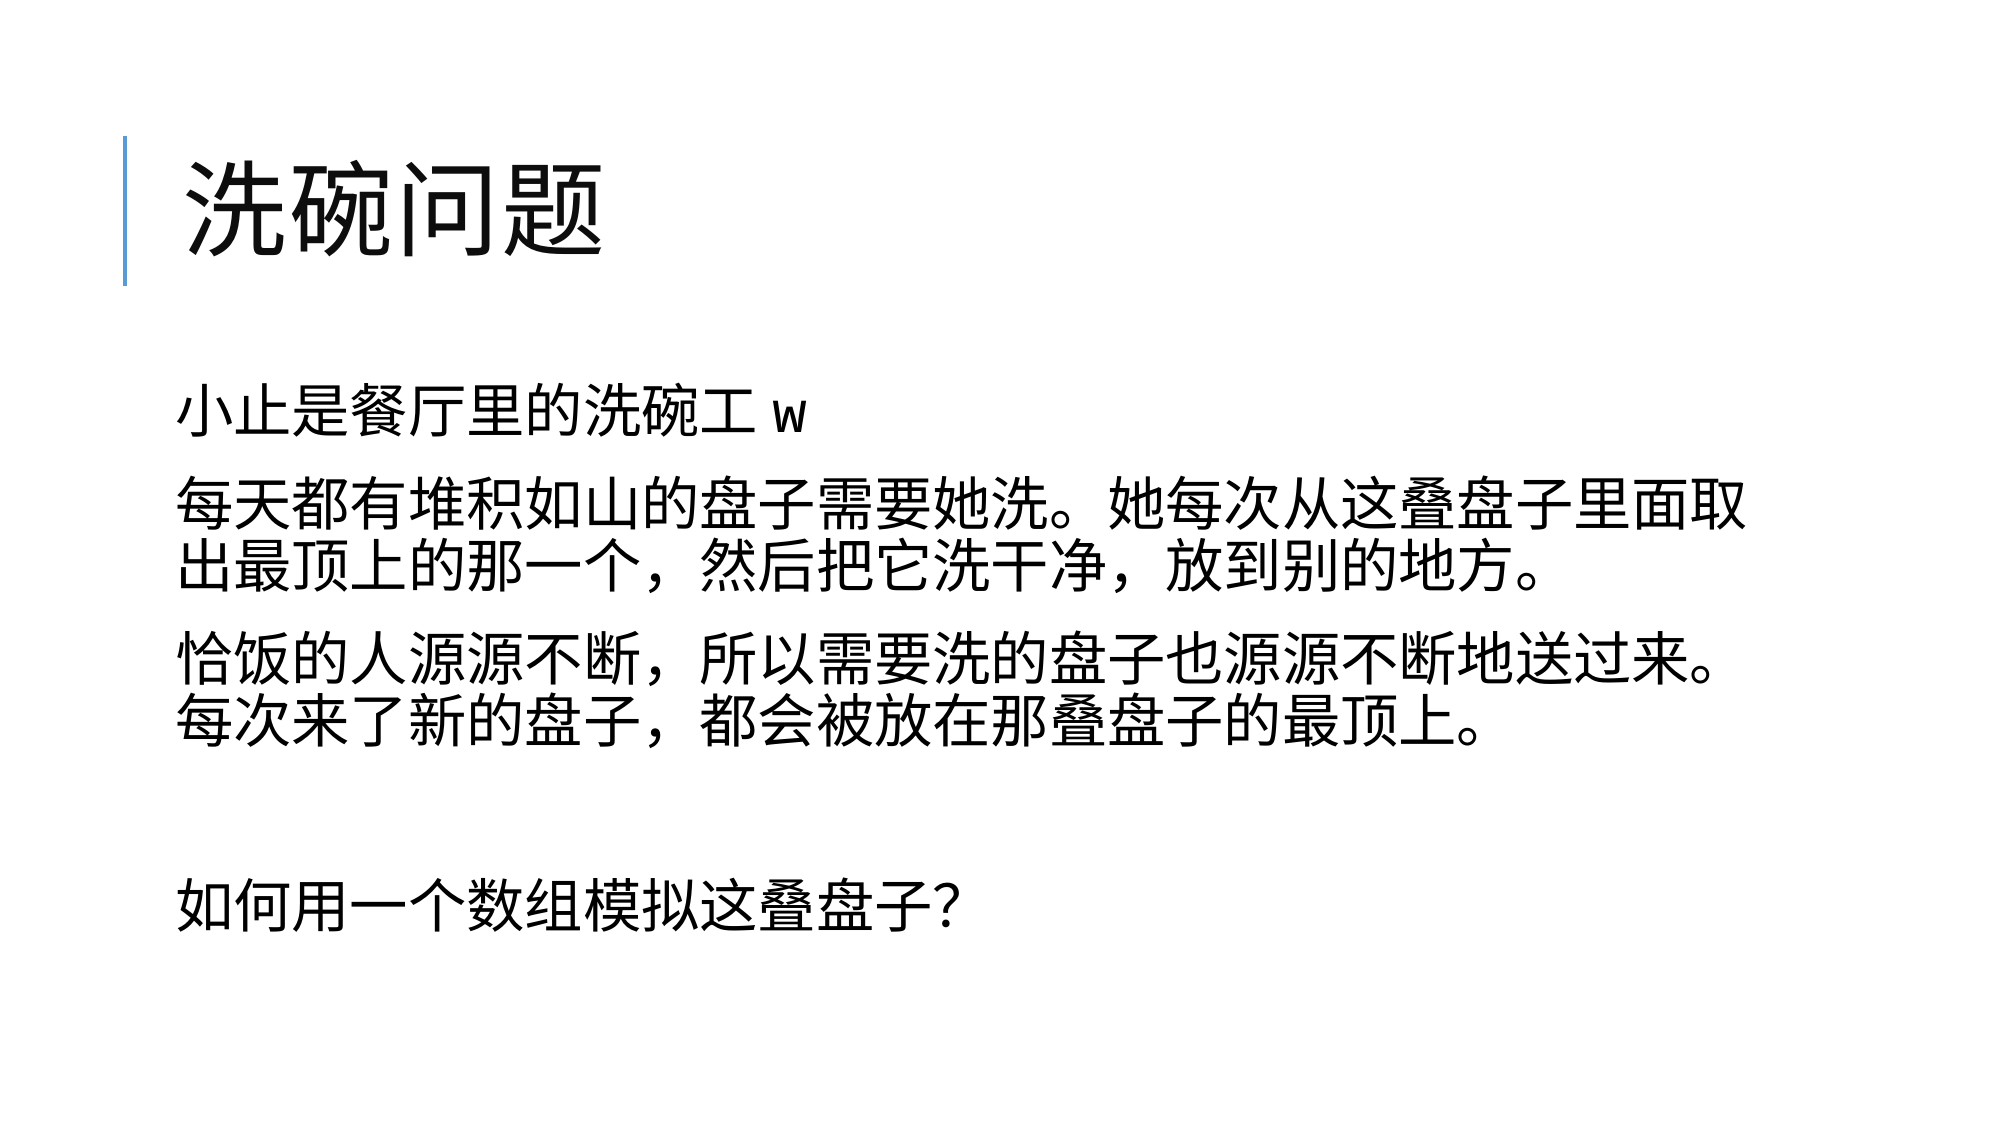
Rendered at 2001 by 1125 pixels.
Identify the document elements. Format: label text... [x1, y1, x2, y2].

list 小止是餐厅里的洗碗工w 每天都有堆积如山的盘子需要她洗。她每次从这叠盘子里面取出最顶上的那一个，然后把它洗干净，放到别的地方。 恰饭的人源源不断，所以需要洗的盘子也源源不断地送过来。每次来了新的盘子，都会被放在那叠盘子的最顶上。 如何用一个数组模拟这叠盘子？ [168, 375, 1763, 1035]
title 洗碗问题 [168, 96, 1763, 342]
